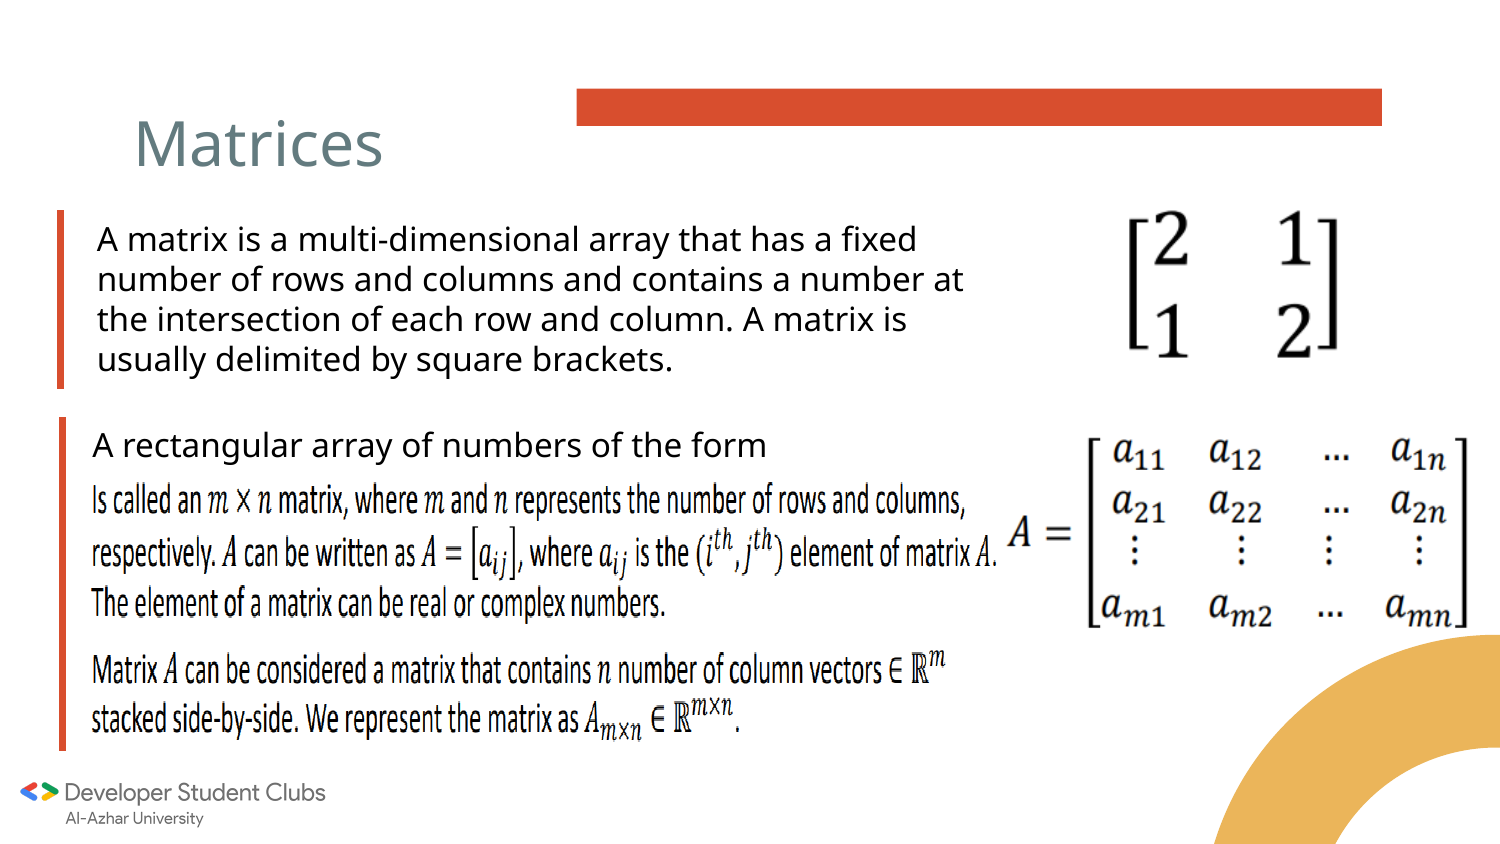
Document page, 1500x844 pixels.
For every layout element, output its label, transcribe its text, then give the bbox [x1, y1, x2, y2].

picture [83, 409, 1478, 756]
subtitle A matrix is a multi-dimensional array that has a fixed number of rows and columns and contains a number at the intersection of each row and column. A matrix is usually delimited by square brackets. [63, 203, 985, 409]
text_box [56, 210, 63, 389]
text_box A rectangular array of numbers of the form [58, 409, 977, 751]
title Matrices [118, 88, 702, 183]
picture [13, 763, 329, 834]
picture [1041, 187, 1444, 389]
